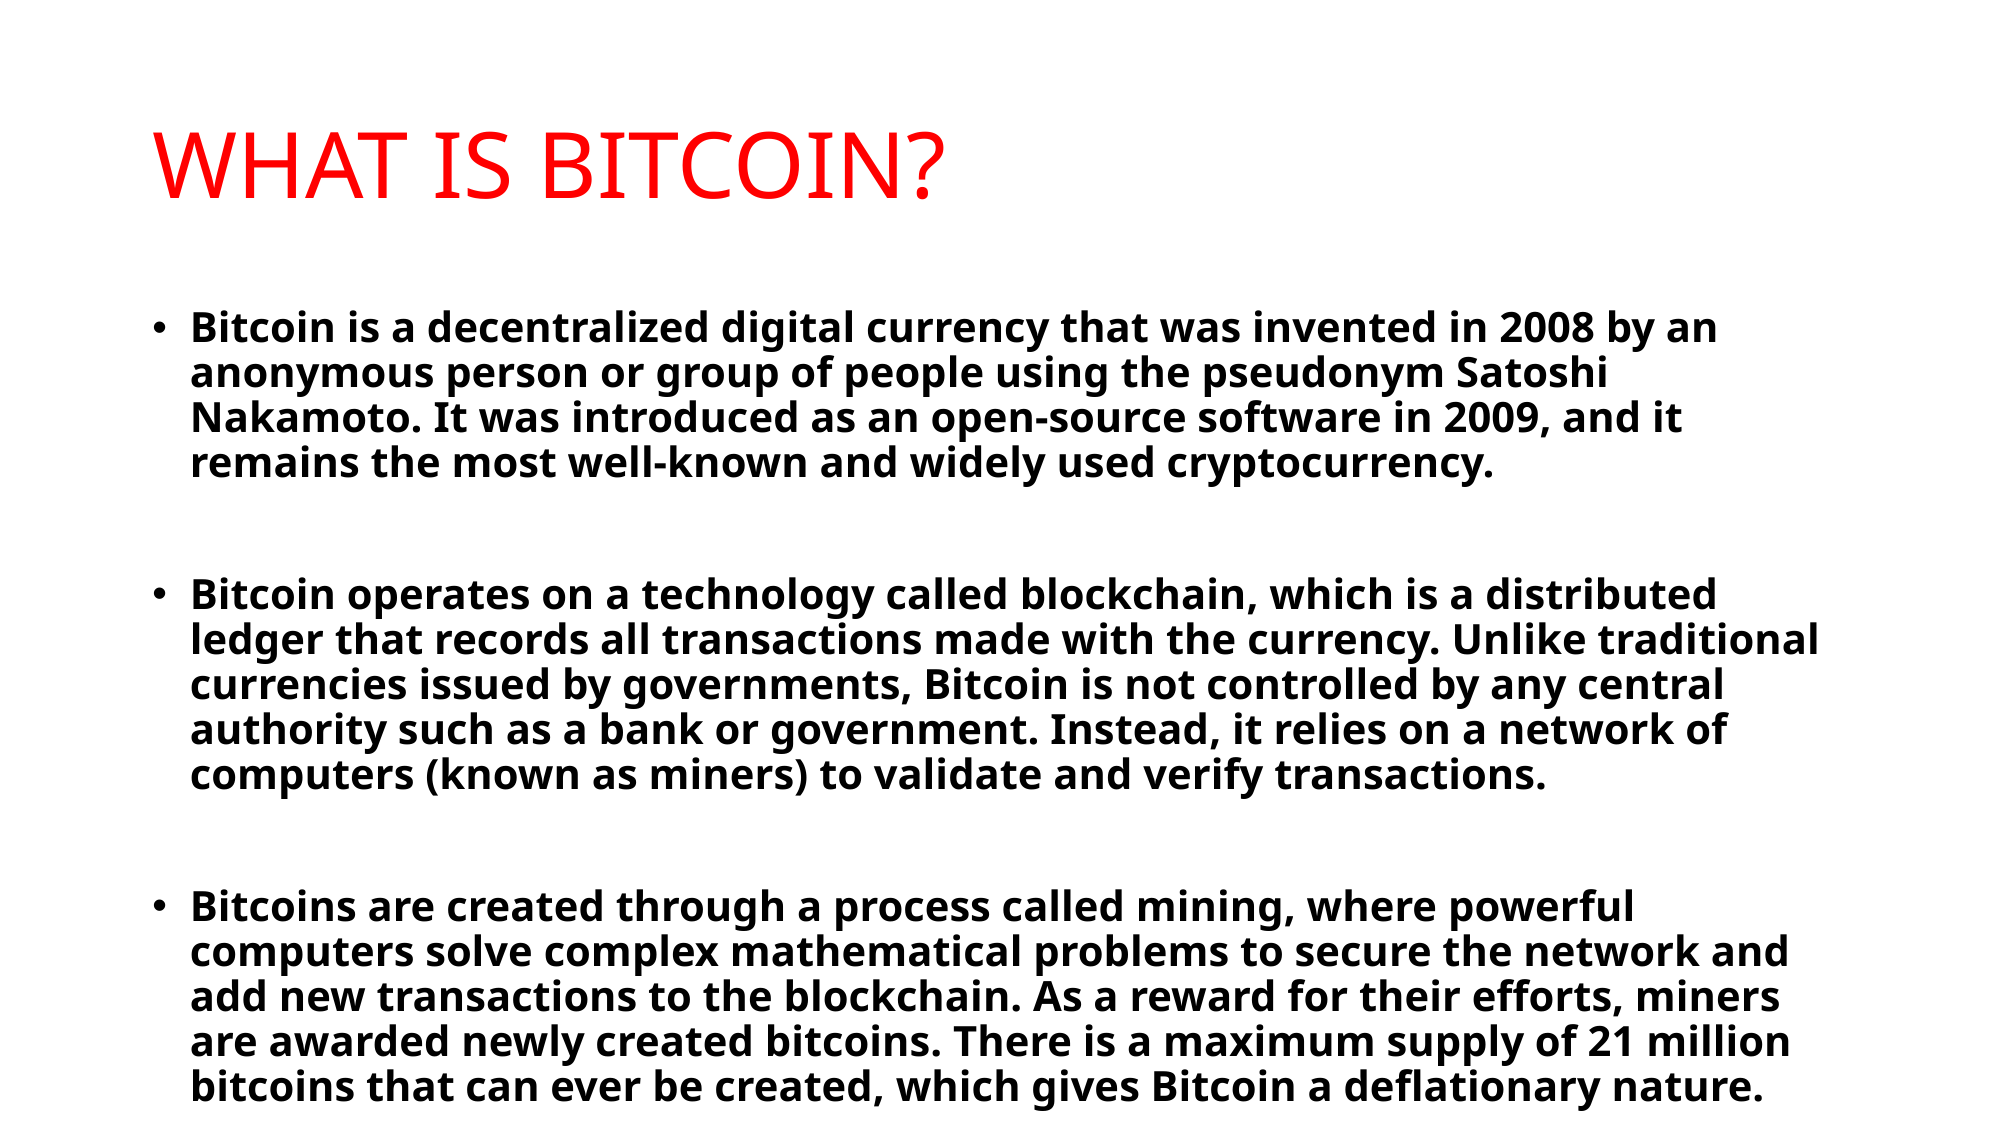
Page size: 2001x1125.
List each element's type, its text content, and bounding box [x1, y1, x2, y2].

list Bitcoin is a decentralized digital currency that was invented in 2008 by an anonymous person or group of people using the pseudonym Satoshi Nakamoto. It was introduced as an open-source software in 2009, and it remains the most well-known and widely used cryptocurrency. Bitcoin operates on a technology called blockchain, which is a distributed ledger that records all transactions made with the currency. Unlike traditional currencies issued by governments, Bitcoin is not controlled by any central authority such as a bank or government. Instead, it relies on a network of computers (known as miners) to validate and verify transactions. Bitcoins are created through a process called mining, where powerful computers solve complex mathematical problems to secure the network and add new transactions to the blockchain. As a reward for their efforts, miners are awarded newly created bitcoins. There is a maximum supply of 21 million bitcoins that can ever be created, which gives Bitcoin a deflationary nature. [137, 299, 1863, 1014]
title WHAT IS BITCOIN? [137, 59, 1863, 278]
